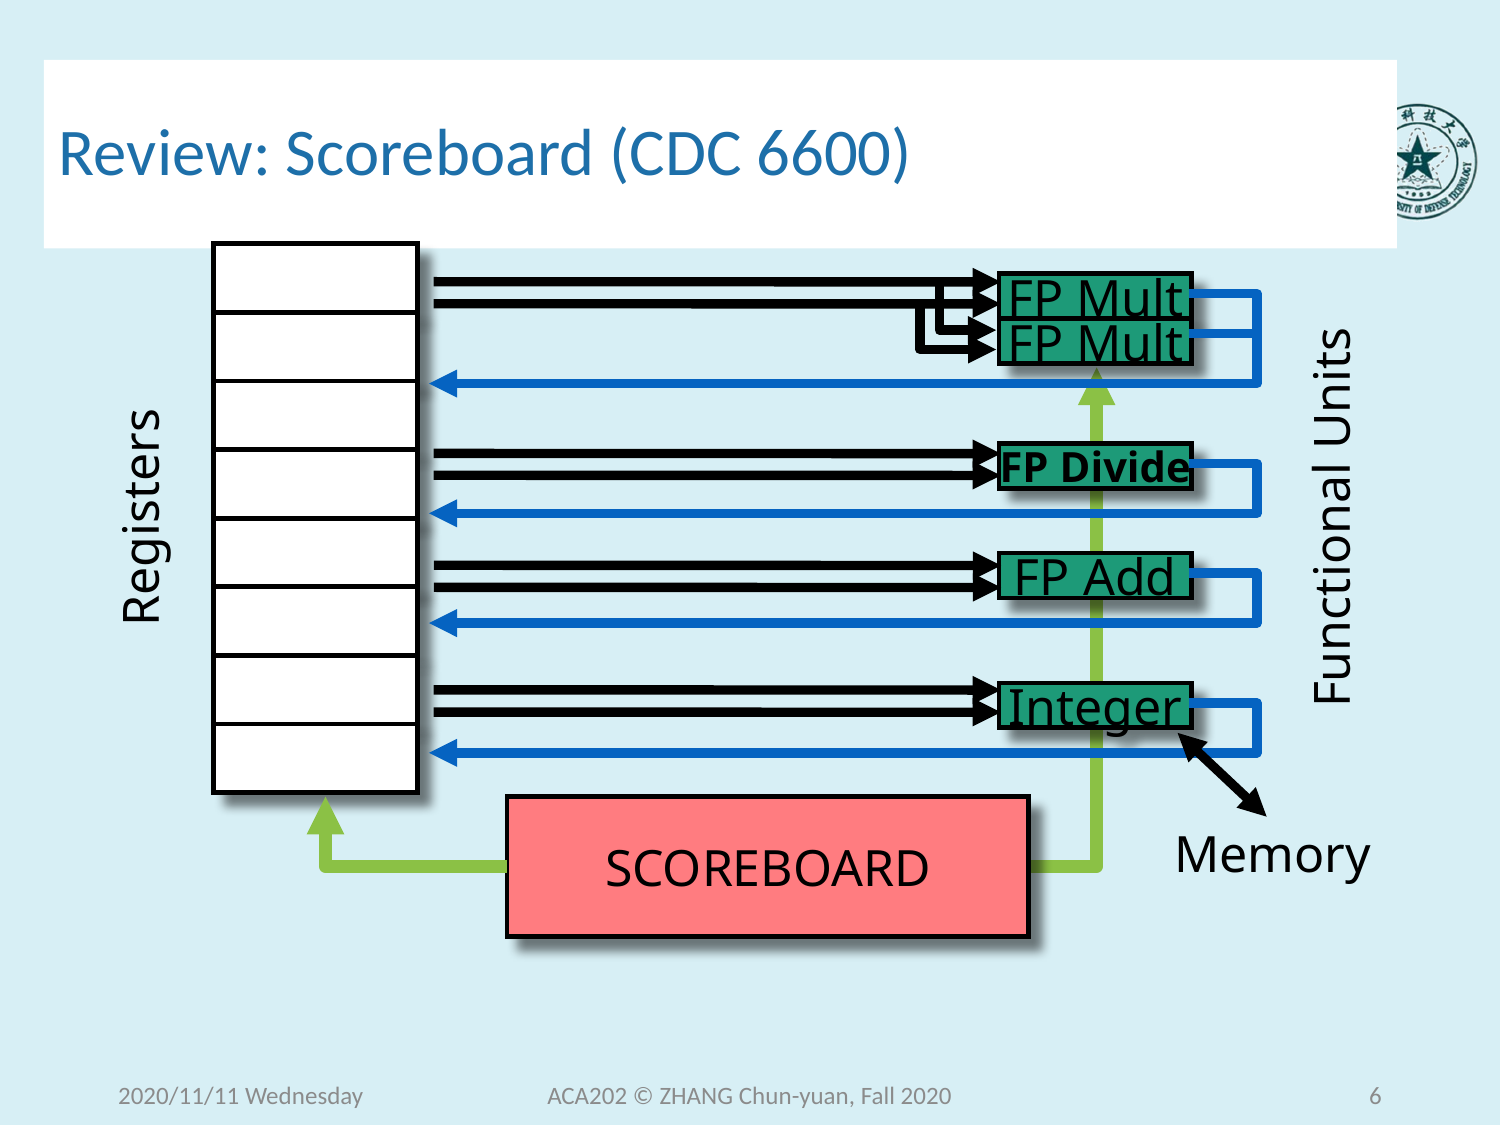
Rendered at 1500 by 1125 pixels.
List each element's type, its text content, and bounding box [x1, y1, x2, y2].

picture [1397, 102, 1480, 224]
footer ACA202 © ZHANG Chun-yuan, Fall 2020 [496, 1064, 1004, 1125]
slide_number 6 [1059, 1064, 1397, 1125]
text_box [103, 243, 1383, 937]
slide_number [103, 1064, 441, 1125]
title Review: Scoreboard (CDC 6600) [43, 59, 1397, 249]
